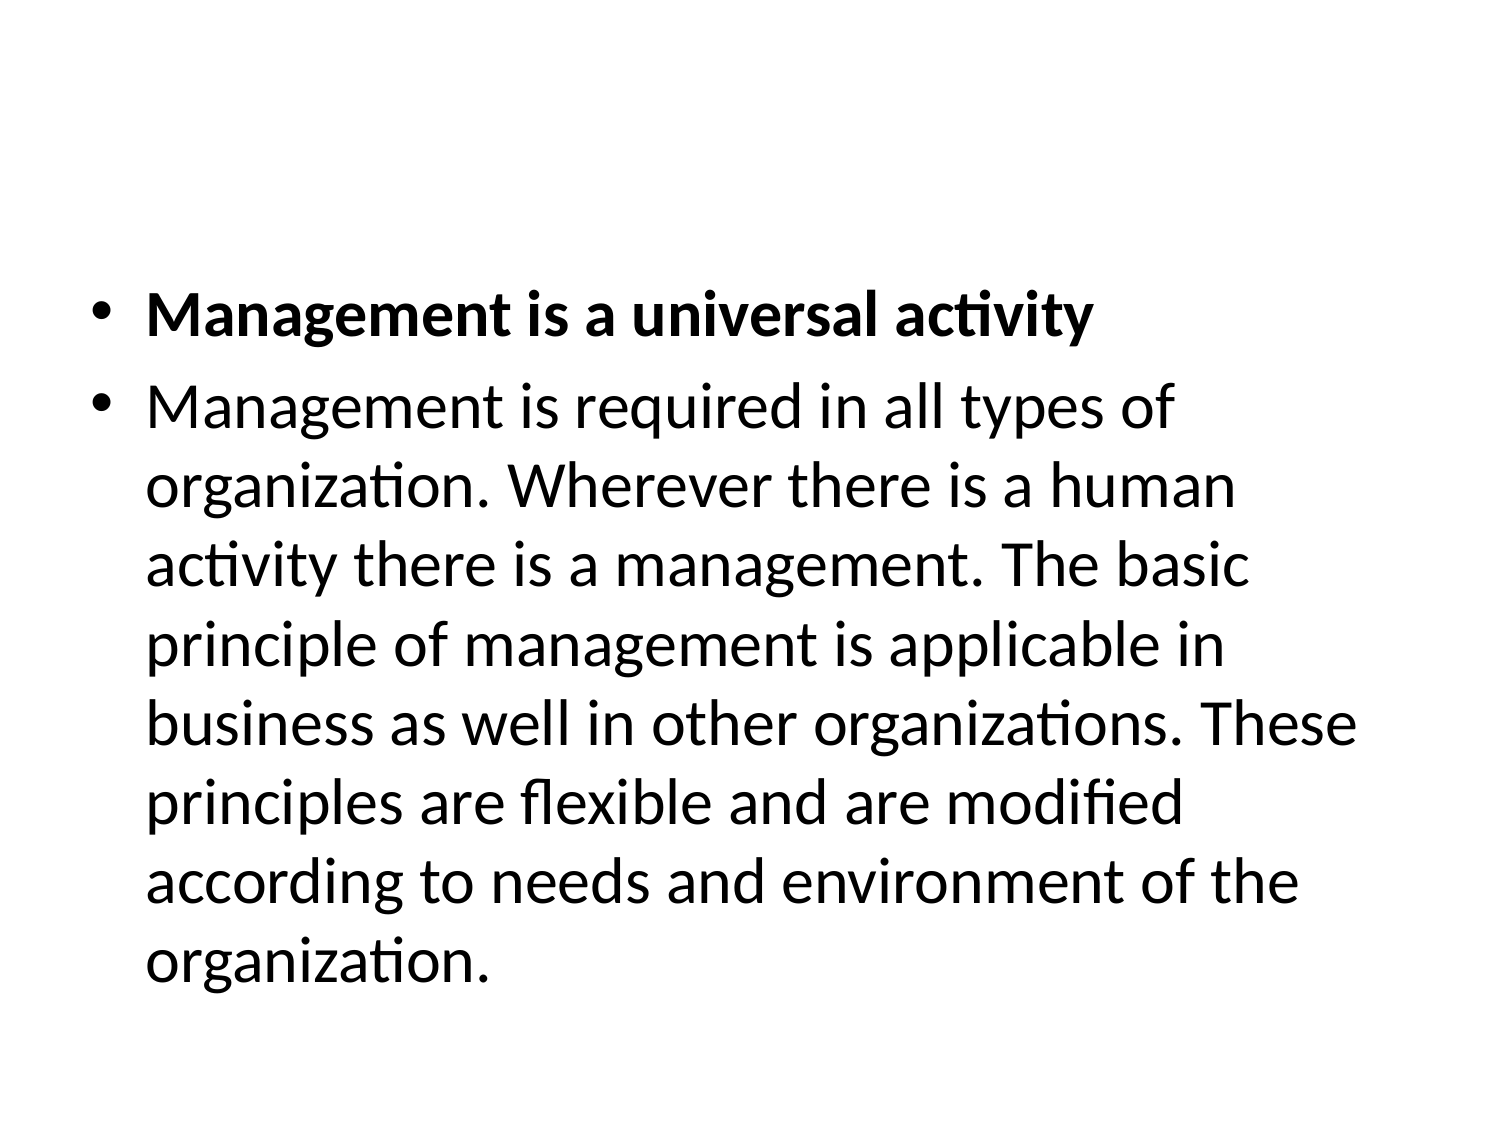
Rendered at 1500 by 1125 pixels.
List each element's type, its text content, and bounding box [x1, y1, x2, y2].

list Management is a universal activity Management is required in all types of organization. Wherever there is a human activity there is a management. The basic principle of management is applicable in business as well in other organizations. These principles are flexible and are modified according to needs and environment of the organization. [75, 262, 1425, 1005]
